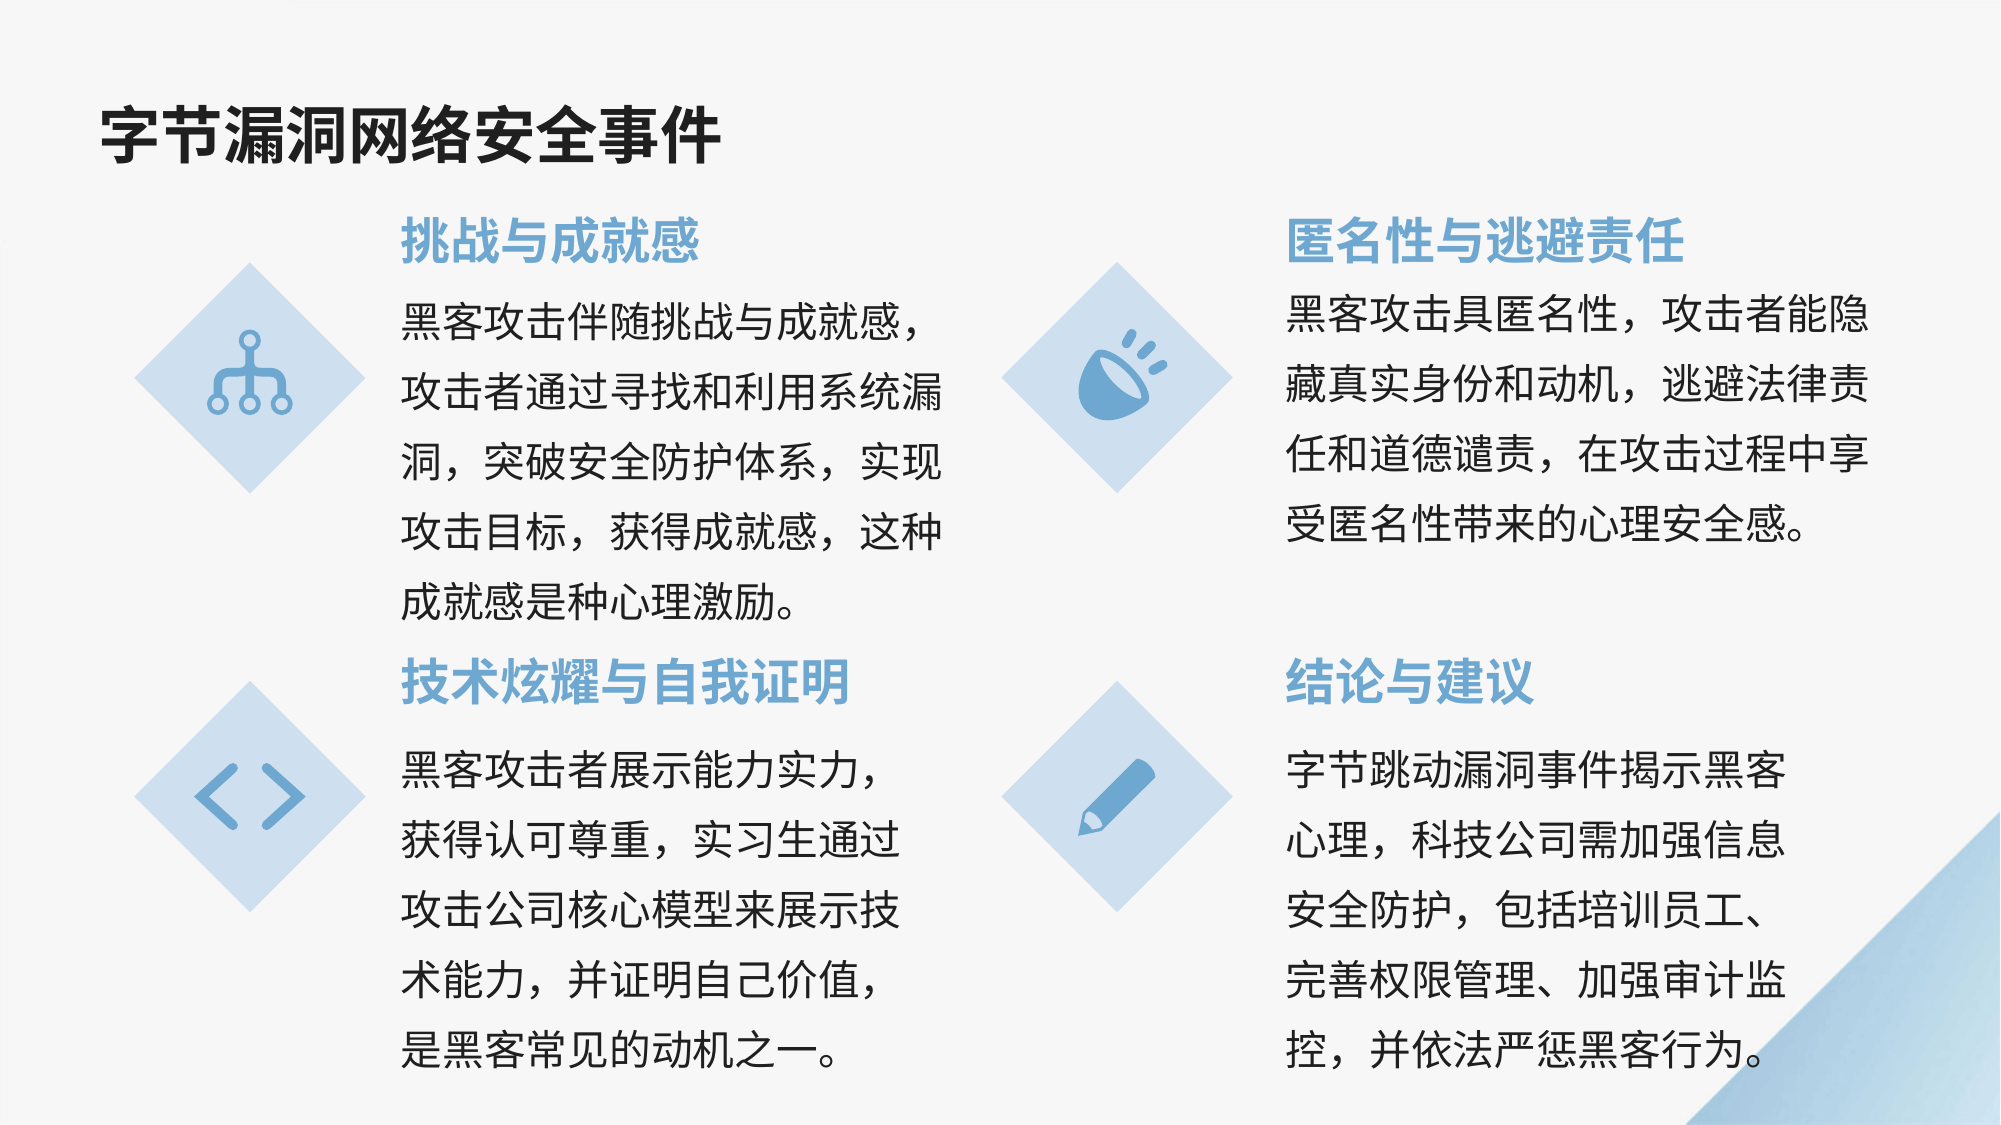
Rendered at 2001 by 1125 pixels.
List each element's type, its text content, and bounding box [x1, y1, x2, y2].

text_box 技术炫耀与自我证明 [389, 638, 947, 715]
text_box [1001, 261, 1233, 494]
text_box 结论与建议 [1275, 634, 1832, 715]
text_box [1078, 349, 1150, 421]
text_box 挑战与成就感 [389, 193, 947, 270]
text_box [1121, 329, 1137, 349]
text_box [1001, 680, 1233, 913]
text_box [134, 680, 366, 913]
picture [0, 0, 2001, 1125]
text_box 黑客攻击具匿名性，攻击者能隐藏真实身份和动机，逃避法律责任和道德谴责，在攻击过程中享受匿名性带来的心理安全感。 [1275, 262, 1888, 575]
text_box 匿名性与逃避责任 [1275, 193, 1832, 262]
text_box 黑客攻击伴随挑战与成就感，攻击者通过寻找和利用系统漏洞，突破安全防护体系，实现攻击目标，获得成就感，这种成就感是种心理激励。 [389, 270, 988, 638]
text_box 字节跳动漏洞事件揭示黑客心理，科技公司需加强信息安全防护，包括培训员工、完善权限管理、加强审计监控，并依法严惩黑客行为。 [1275, 718, 1832, 1082]
text_box [261, 763, 306, 831]
text_box 字节漏洞网络安全事件 [78, 43, 850, 194]
text_box [1136, 340, 1156, 360]
text_box [134, 262, 366, 494]
text_box [1078, 758, 1156, 836]
text_box [193, 763, 238, 831]
text_box [207, 329, 293, 415]
text_box 黑客攻击者展示能力实力，获得认可尊重，实习生通过攻击公司核心模型来展示技术能力，并证明自己价值，是黑客常见的动机之一。 [389, 718, 949, 1082]
text_box [1148, 359, 1168, 375]
